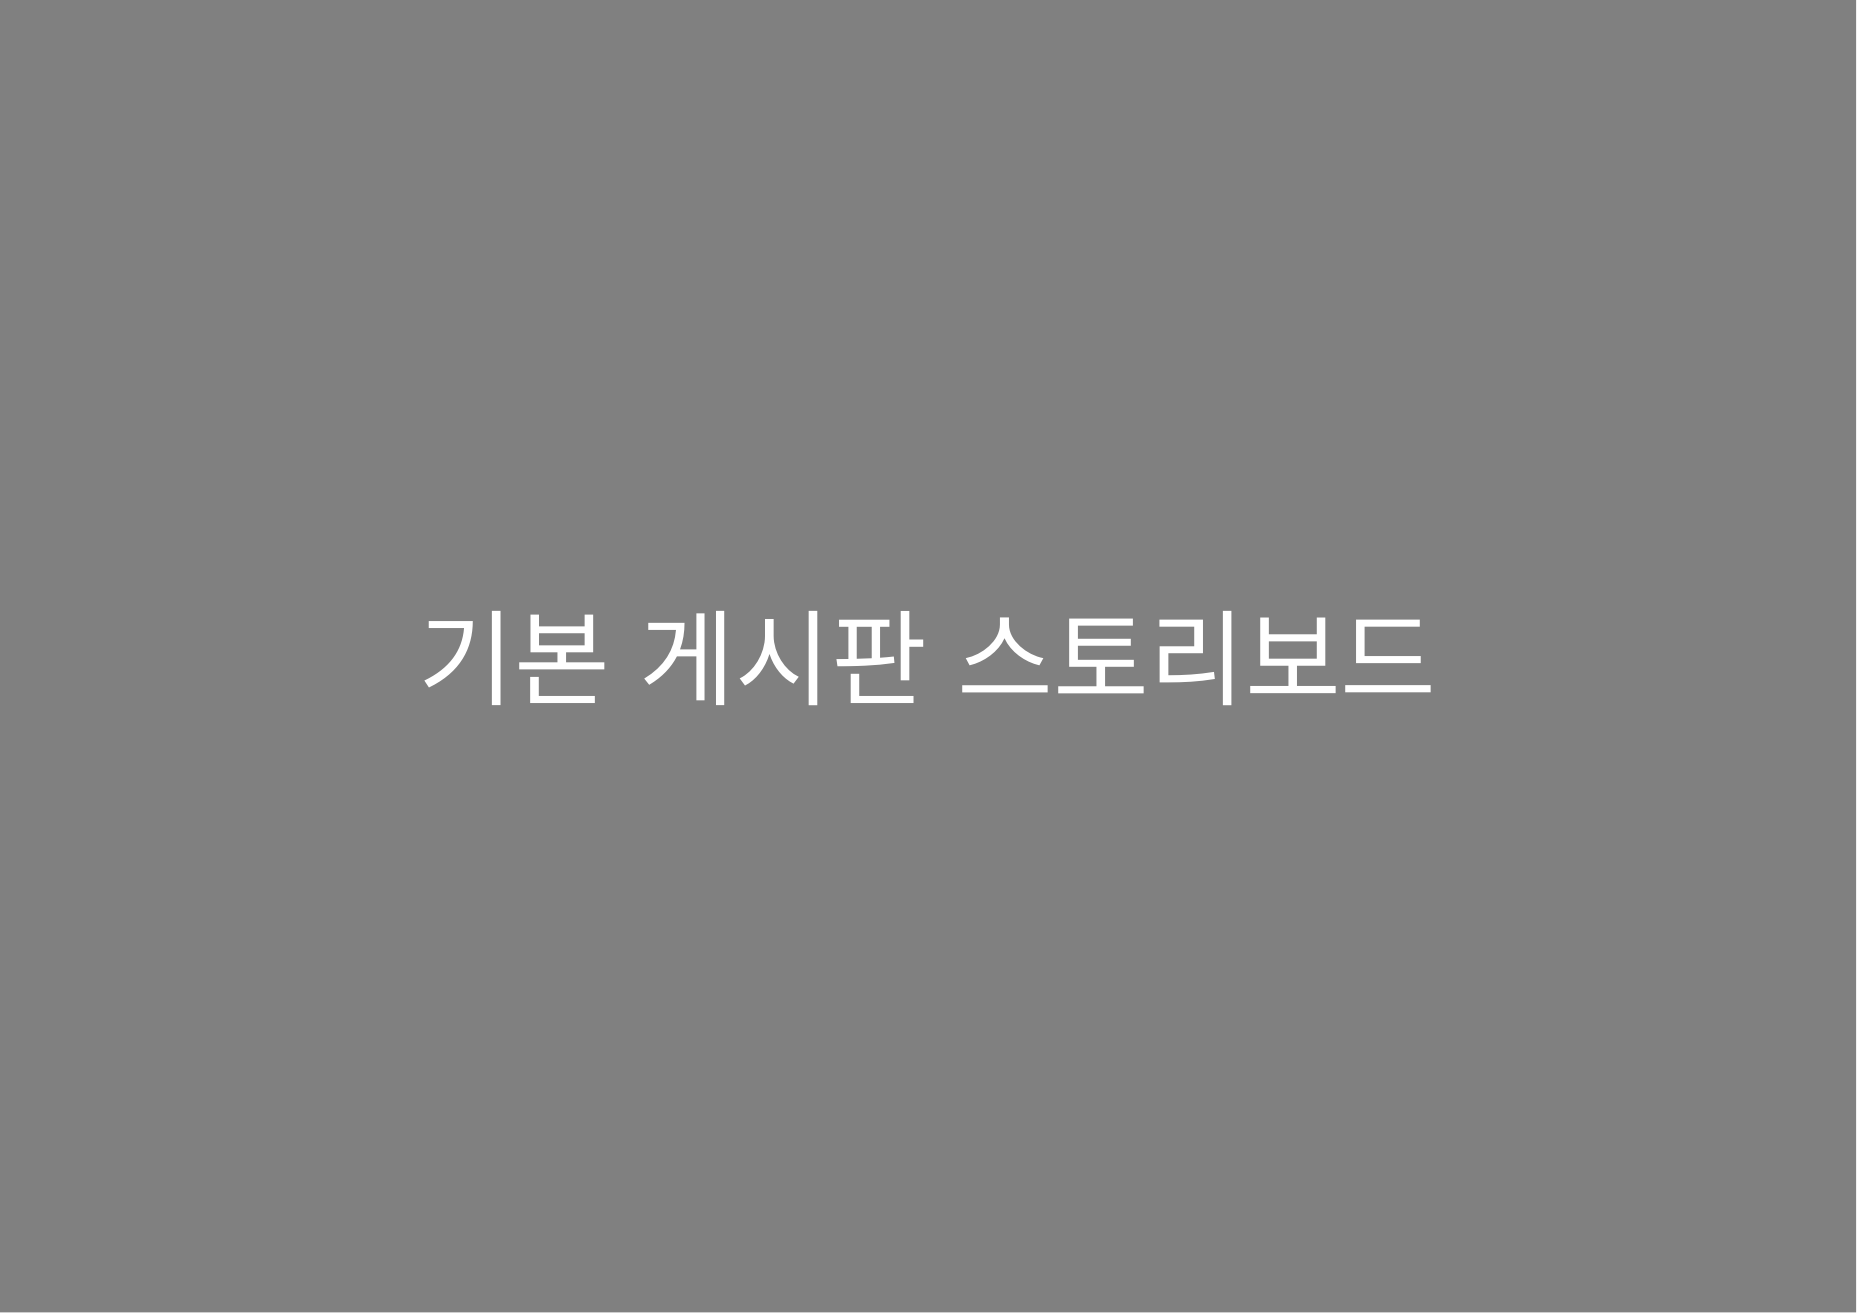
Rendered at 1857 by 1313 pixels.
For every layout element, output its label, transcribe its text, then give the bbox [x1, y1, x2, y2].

title 기본 게시판 스토리보드 [127, 529, 1729, 784]
